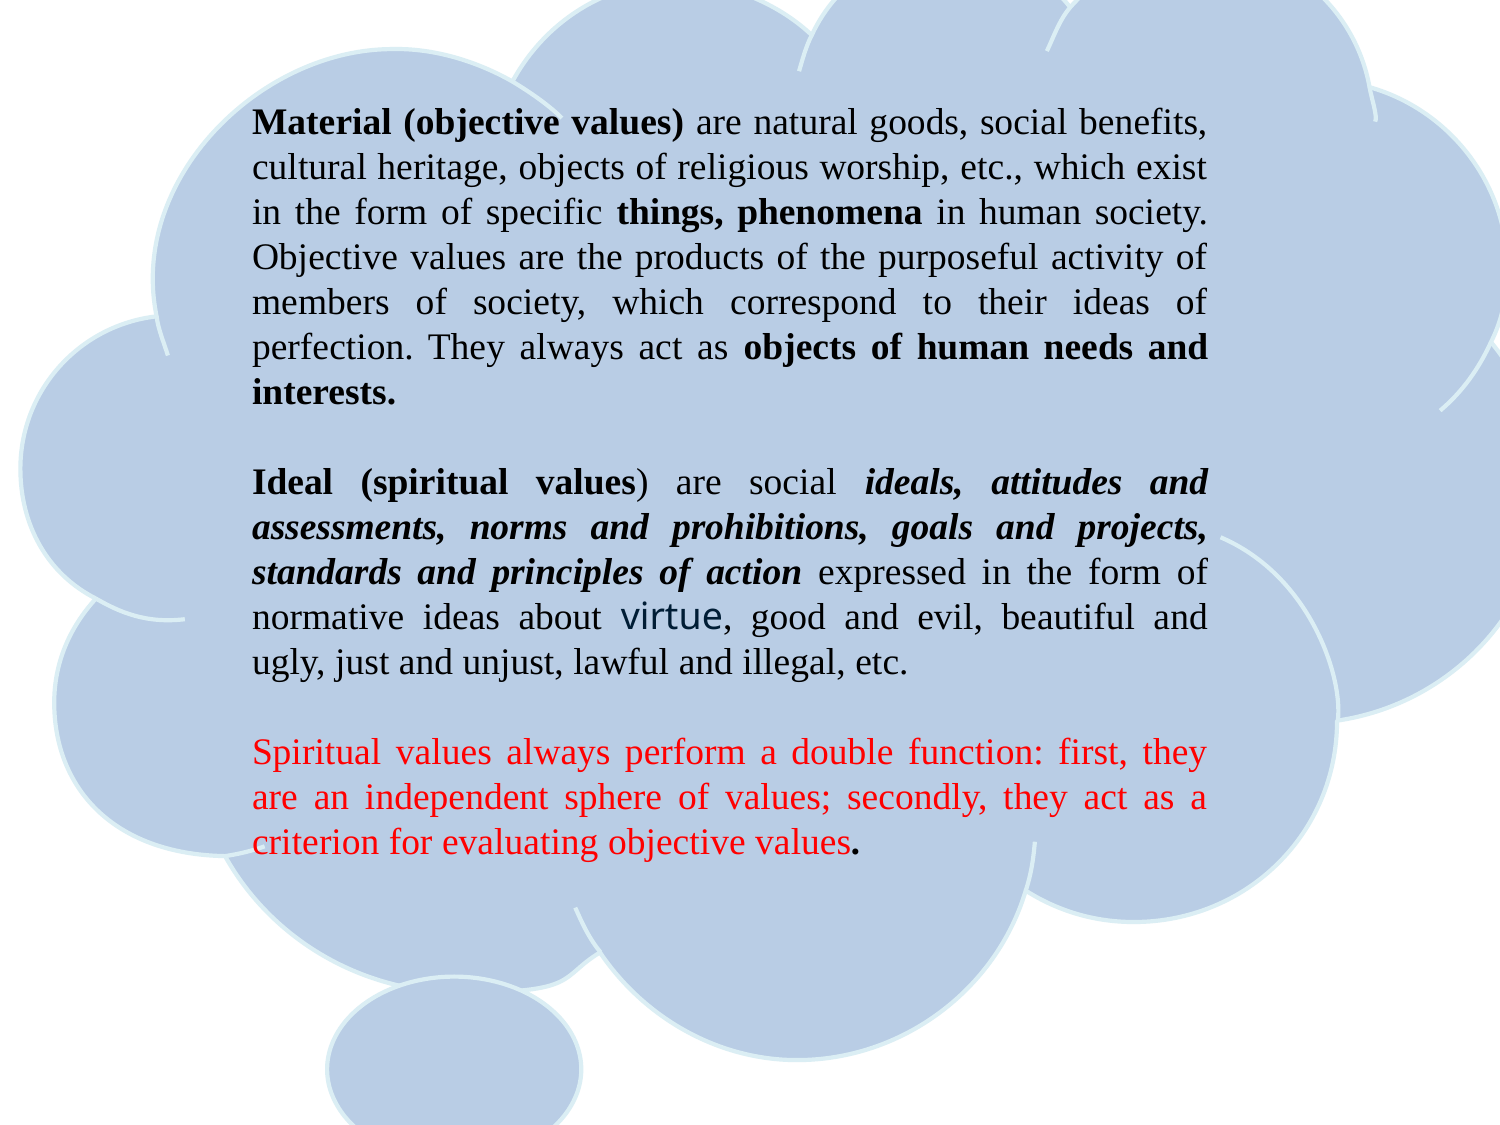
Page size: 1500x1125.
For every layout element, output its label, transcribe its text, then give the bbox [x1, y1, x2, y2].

text_box Material (objective values) are natural goods, social benefits, cultural heritage, objects of religious worship, etc., which exist in the form of specific things, phenomena in human society. Objective values are the products of the purposeful activity of members of society, which correspond to their ideas of perfection. They always act as objects of human needs and interests. Ideal (spiritual values) are social ideals, attitudes and assessments, norms and prohibitions, goals and projects, standards and principles of action expressed in the form of normative ideas about virtue, good and evil, beautiful and ugly, just and unjust, lawful and illegal, etc. Spiritual values always perform a double function: first, they are an independent sphere of values; secondly, they act as a criterion for evaluating objective values. [20, 0, 1500, 1125]
